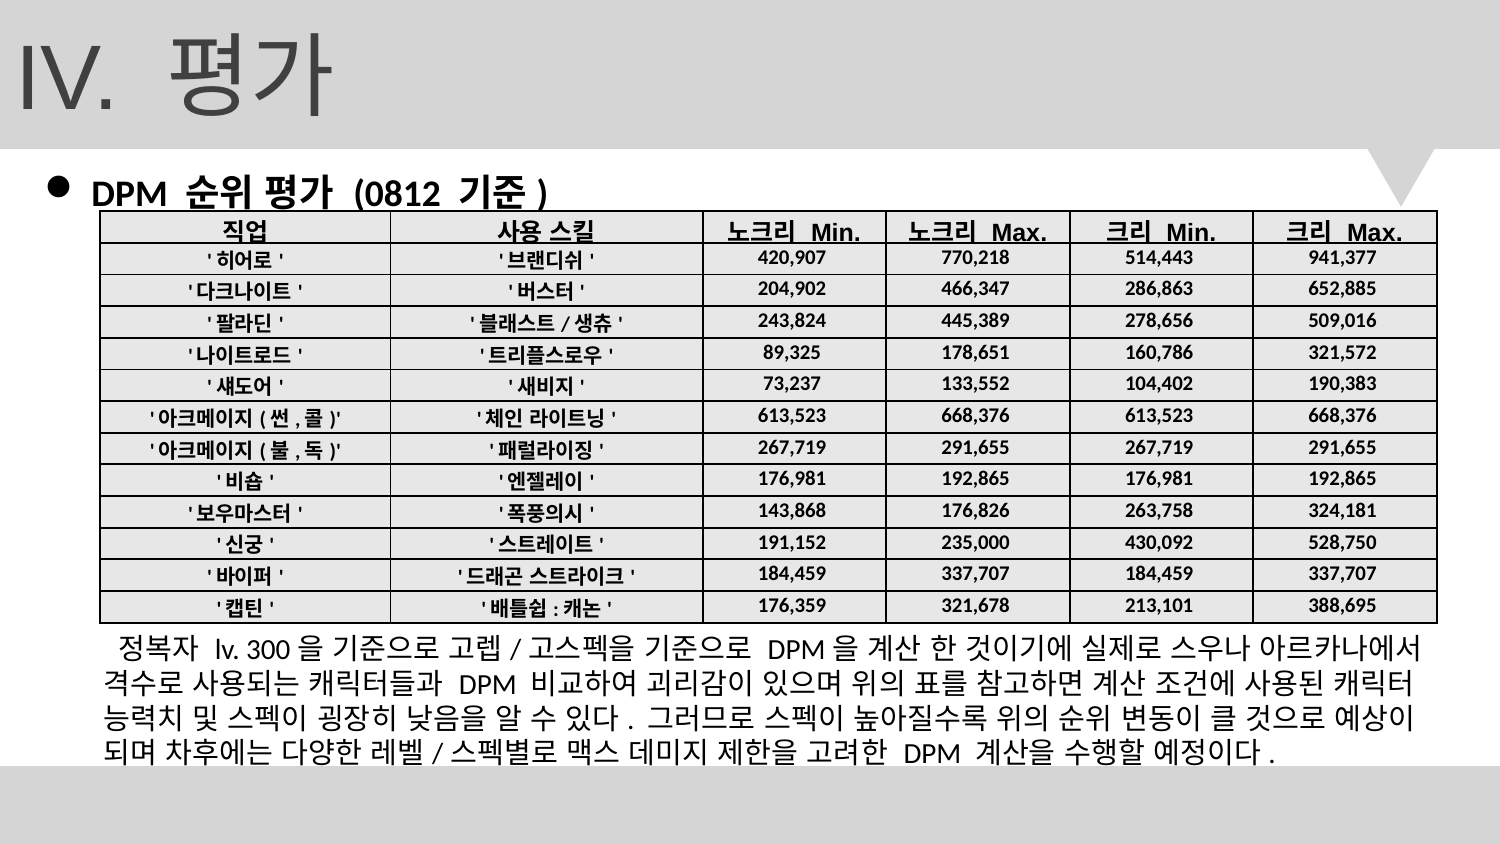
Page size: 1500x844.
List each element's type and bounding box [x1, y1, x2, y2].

table_cell [1071, 275, 1252, 305]
table_cell [704, 465, 885, 495]
table_cell [391, 307, 702, 337]
table_cell [887, 307, 1069, 337]
table_cell [101, 244, 390, 274]
table_header [1071, 212, 1252, 242]
table_cell [887, 434, 1069, 463]
table_cell [704, 497, 885, 527]
table_cell [1071, 465, 1252, 495]
text_box [29, 161, 809, 222]
table_cell [101, 465, 390, 495]
table_cell [1254, 402, 1436, 432]
table_cell [101, 560, 390, 590]
table_cell [704, 275, 885, 305]
table_header [101, 212, 390, 242]
table_cell [1071, 244, 1252, 274]
table_cell [1071, 497, 1252, 527]
table_cell [887, 529, 1069, 558]
table_cell [101, 339, 390, 369]
table_cell [887, 244, 1069, 274]
table_cell [1254, 592, 1436, 622]
table_cell [704, 592, 885, 622]
table_cell [391, 434, 702, 463]
table_cell [887, 402, 1069, 432]
table_cell [391, 339, 702, 369]
table_cell [101, 529, 390, 558]
table_cell [1071, 402, 1252, 432]
table_header [887, 212, 1069, 242]
table_cell [101, 434, 390, 463]
table_cell [704, 307, 885, 337]
table_cell [391, 244, 702, 274]
table_cell [391, 560, 702, 590]
table_cell [1071, 529, 1252, 558]
table_cell [704, 402, 885, 432]
table_cell [1254, 529, 1436, 558]
table_cell [1254, 370, 1436, 400]
table_cell [1071, 560, 1252, 590]
table_cell [704, 339, 885, 369]
table_cell [1254, 307, 1436, 337]
table_cell [1071, 434, 1252, 463]
table_cell [1071, 370, 1252, 400]
text_box [88, 622, 1483, 778]
table_cell [704, 370, 885, 400]
table_cell [391, 465, 702, 495]
table_cell [887, 275, 1069, 305]
table_header [391, 212, 702, 242]
table_cell [704, 560, 885, 590]
table_cell [1254, 244, 1436, 274]
picture [0, 146, 1500, 766]
table_cell [391, 402, 702, 432]
table_cell [1071, 307, 1252, 337]
table_cell [887, 592, 1069, 622]
table_cell [1071, 339, 1252, 369]
table_cell [101, 275, 390, 305]
table_cell [391, 370, 702, 400]
table_cell [704, 244, 885, 274]
table_cell [391, 275, 702, 305]
table_header [1254, 212, 1436, 242]
table_cell [1254, 497, 1436, 527]
table_cell [1254, 339, 1436, 369]
table_cell [887, 497, 1069, 527]
table_cell [101, 592, 390, 622]
table_cell [1254, 465, 1436, 495]
table_cell [704, 529, 885, 558]
table_cell [887, 560, 1069, 590]
table_cell [1071, 592, 1252, 622]
table_cell [1254, 560, 1436, 590]
table_cell [391, 592, 702, 622]
table_cell [887, 465, 1069, 495]
table_cell [704, 434, 885, 463]
table_cell [101, 307, 390, 337]
table_cell [391, 529, 702, 558]
table_cell [101, 497, 390, 527]
table_cell [1254, 275, 1436, 305]
table_cell [1254, 434, 1436, 463]
table_header [704, 212, 885, 242]
table_cell [887, 339, 1069, 369]
table_cell [887, 370, 1069, 400]
table_cell [101, 402, 390, 432]
table_cell [391, 497, 702, 527]
table_cell [101, 370, 390, 400]
title [0, 0, 1500, 146]
